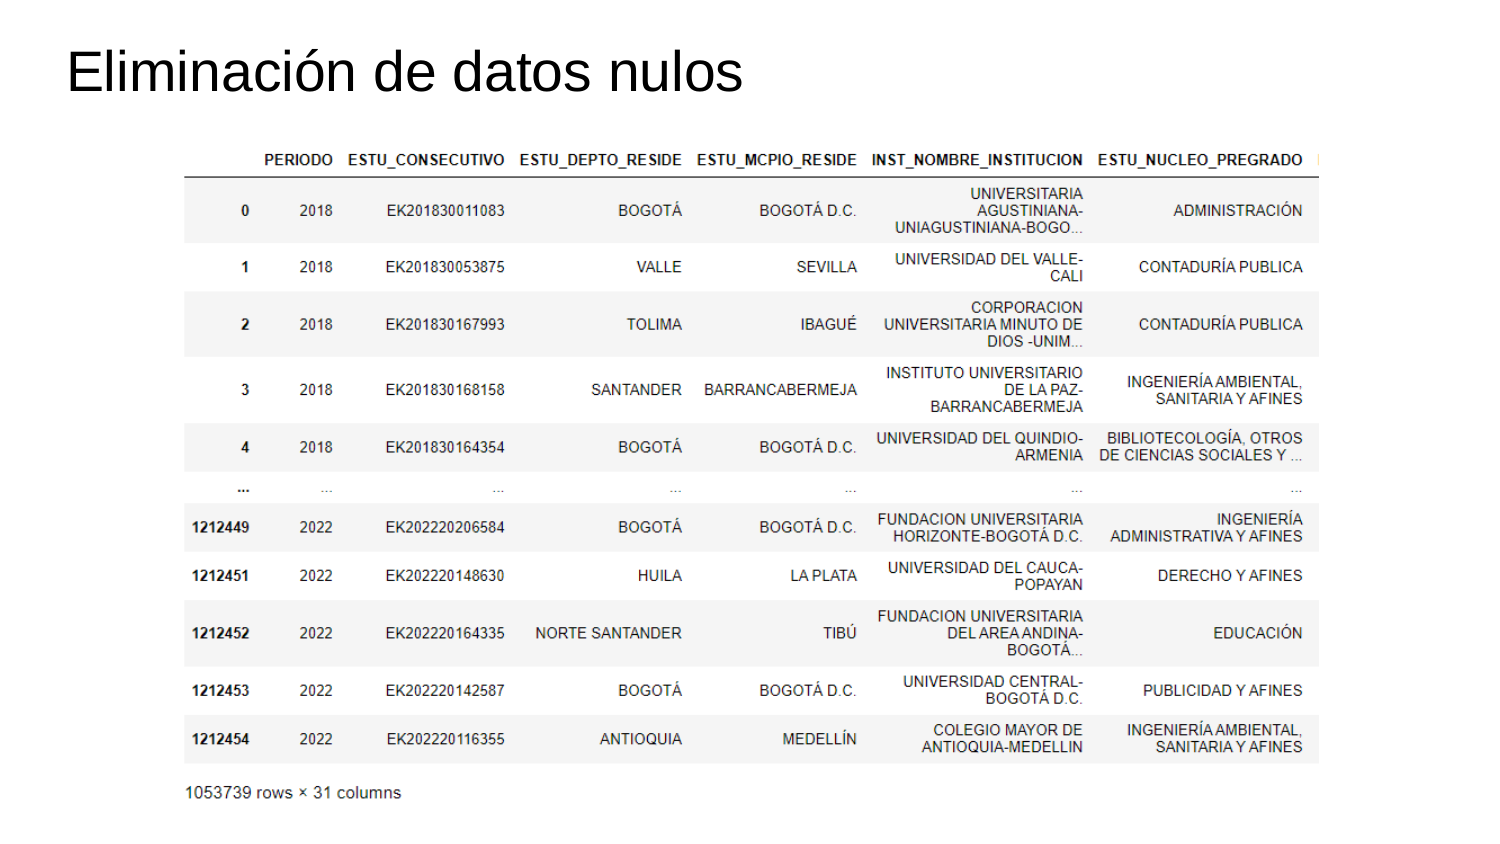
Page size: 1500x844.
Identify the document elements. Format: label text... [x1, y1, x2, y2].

title Eliminación de datos nulos [51, 24, 1449, 119]
picture [181, 136, 1319, 812]
